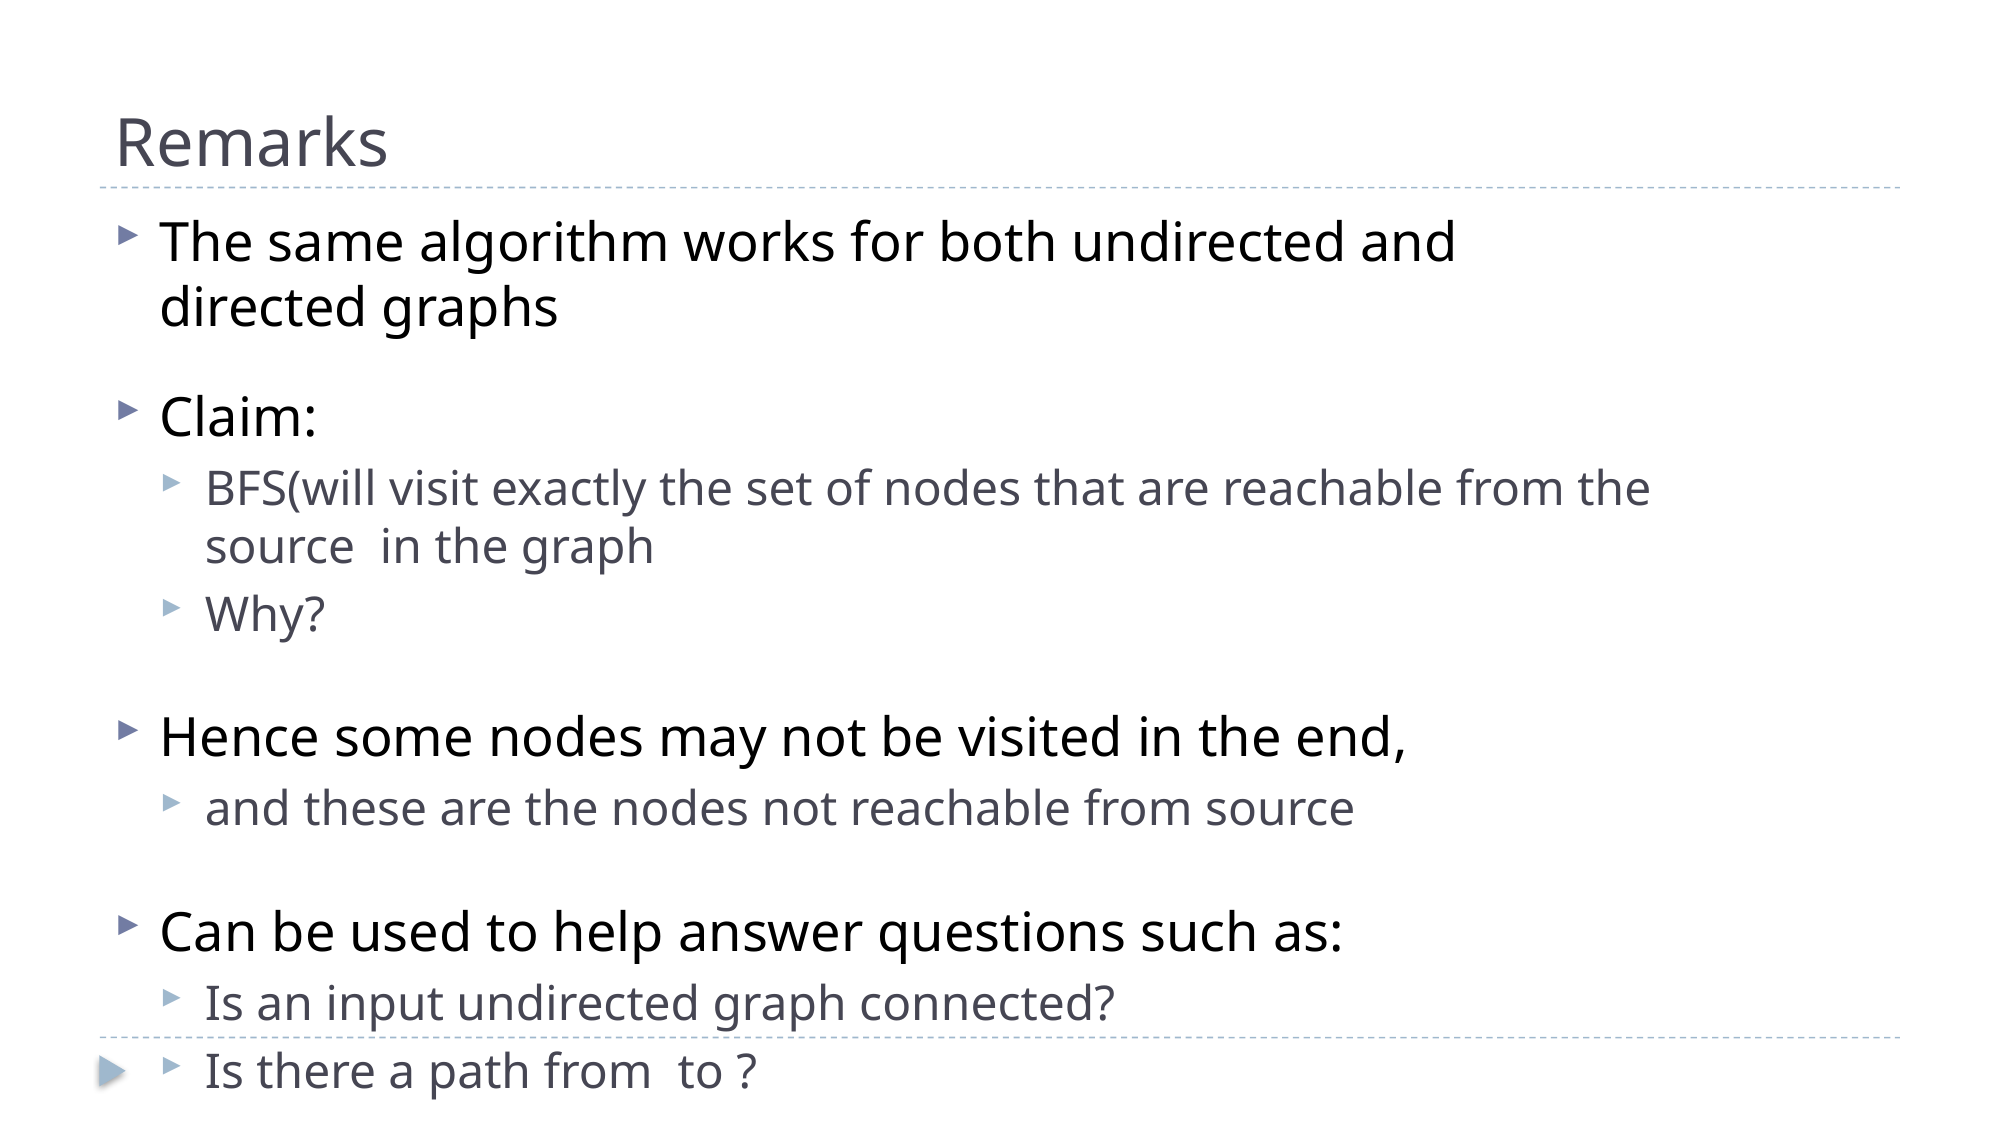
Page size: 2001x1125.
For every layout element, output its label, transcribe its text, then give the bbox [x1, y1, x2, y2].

title Remarks [99, 24, 1901, 188]
